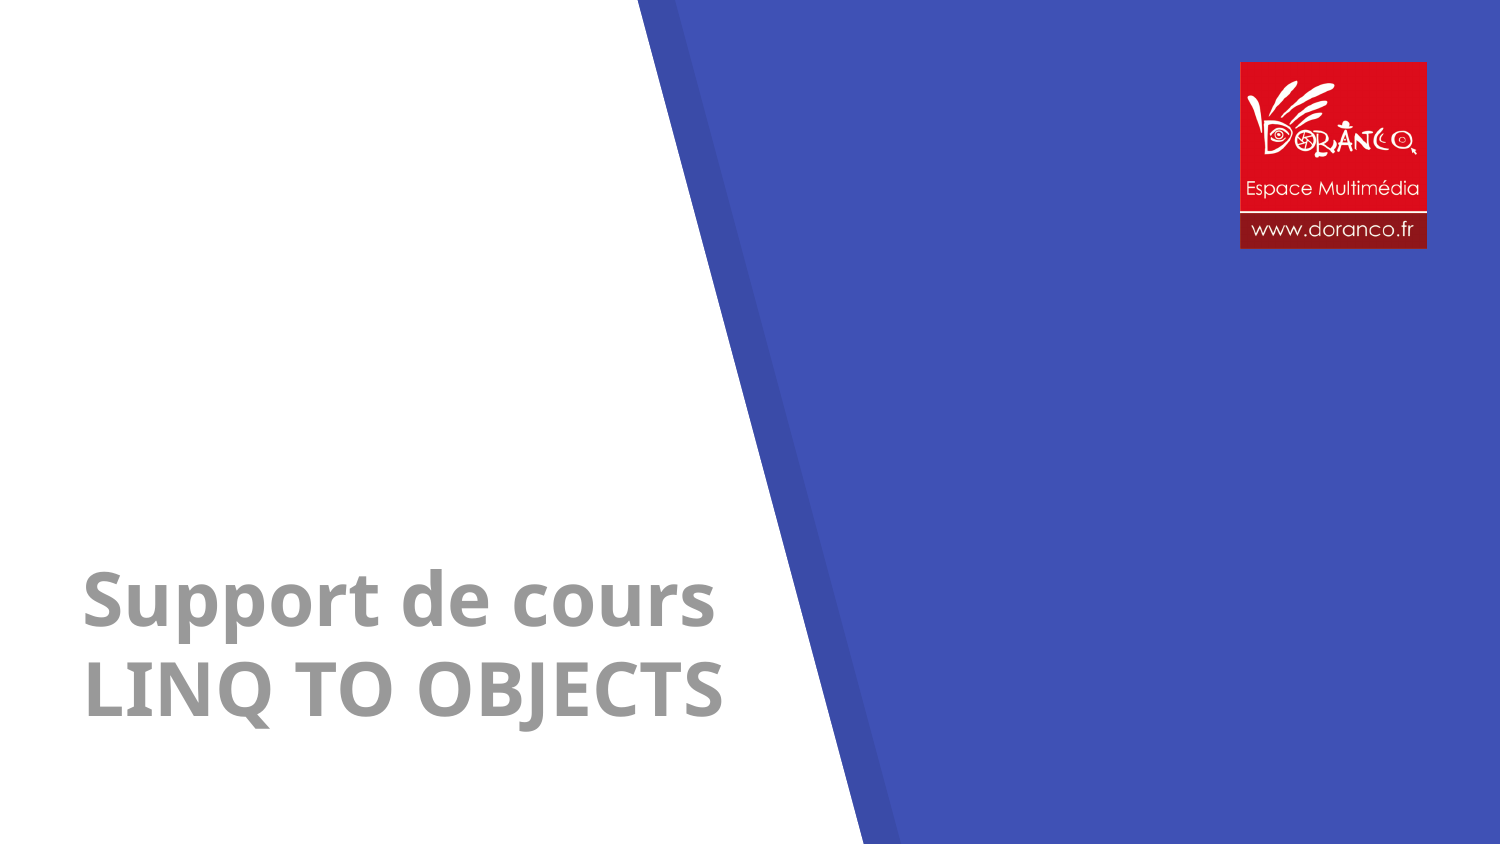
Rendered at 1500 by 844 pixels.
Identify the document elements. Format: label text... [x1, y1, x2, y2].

title Support de cours LINQ TO OBJECTS [67, 552, 762, 747]
picture [1240, 62, 1427, 250]
